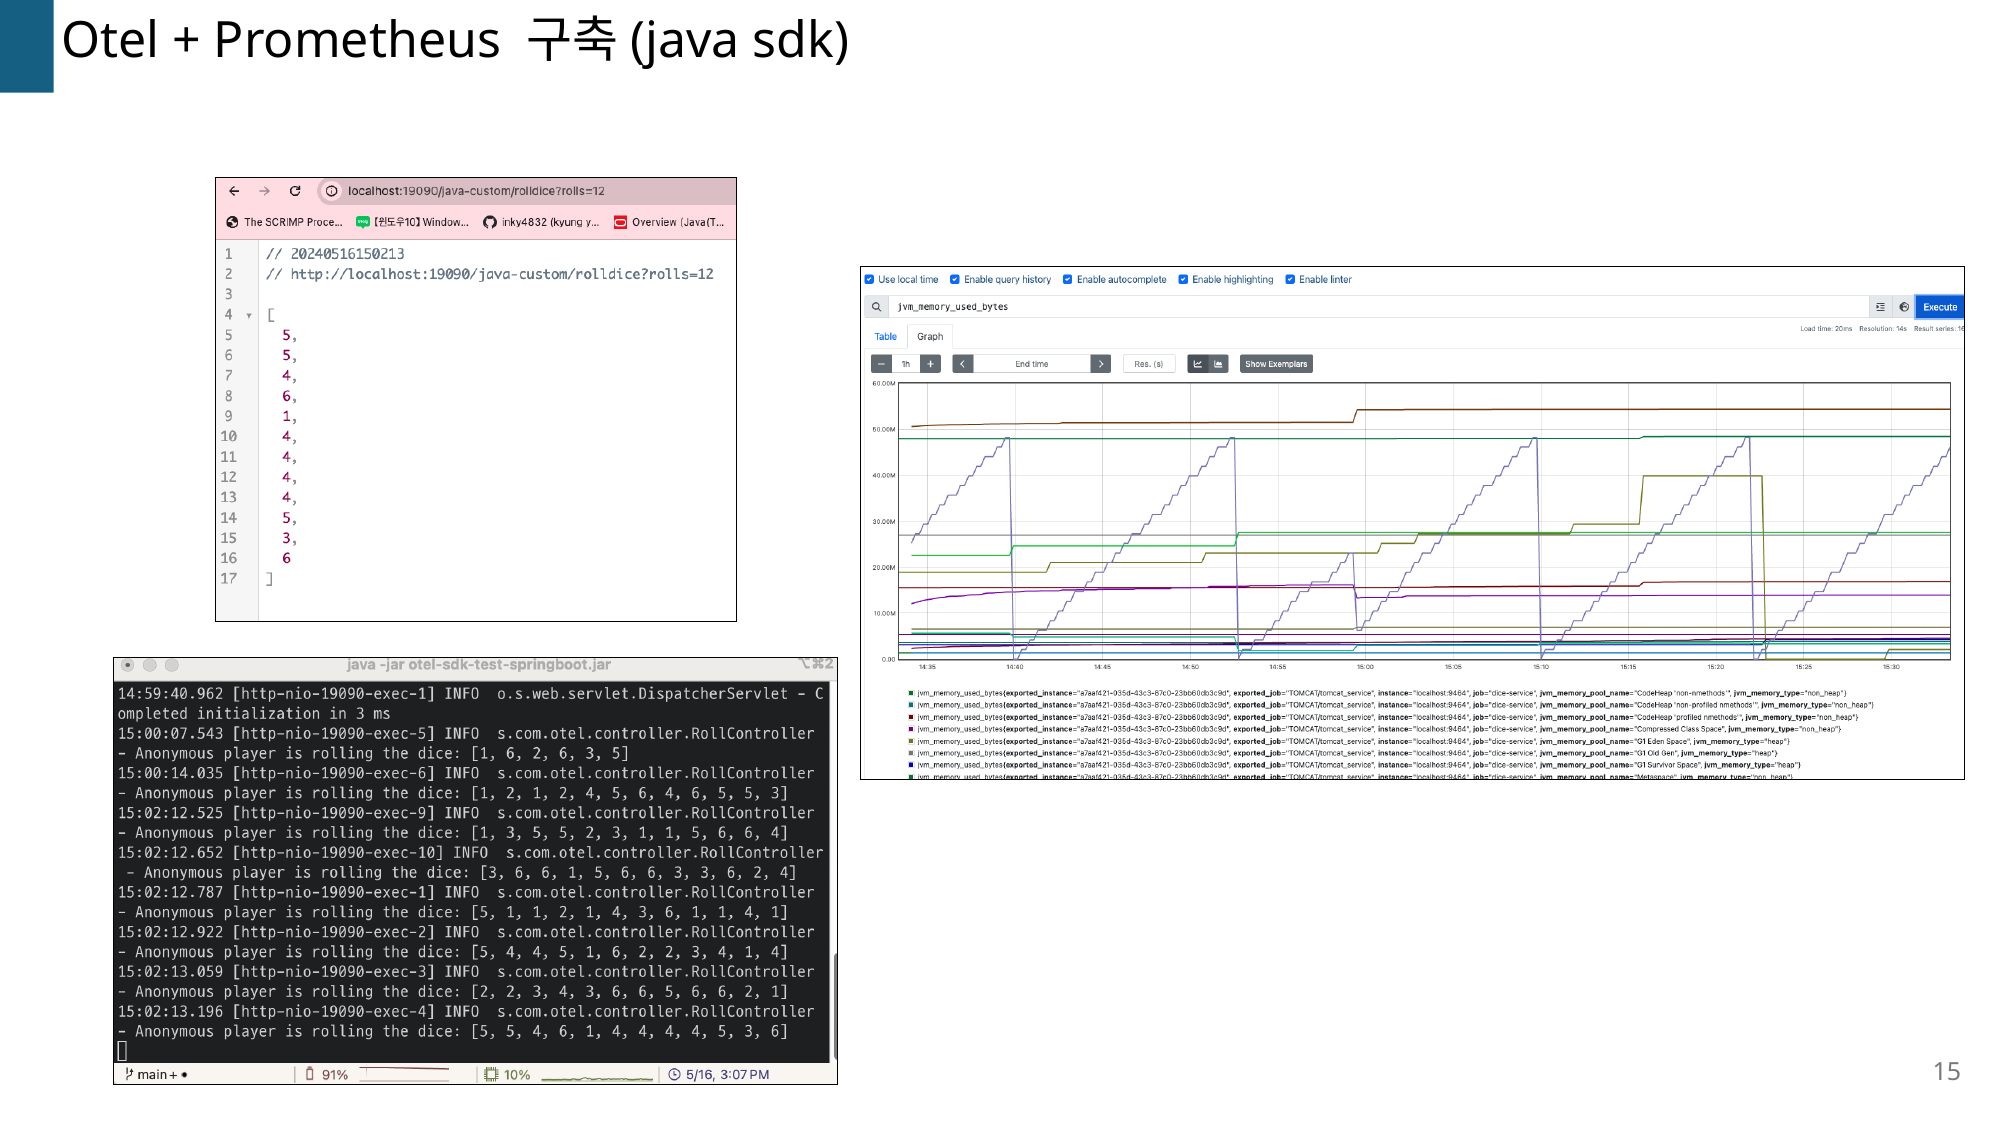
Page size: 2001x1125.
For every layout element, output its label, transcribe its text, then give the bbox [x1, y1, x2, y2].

picture [859, 265, 1966, 780]
picture [113, 656, 839, 1086]
text_box Otel + Prometheus 구축(java sdk) [46, 0, 865, 75]
picture [215, 177, 737, 623]
slide_number 15 [1526, 1042, 1977, 1103]
